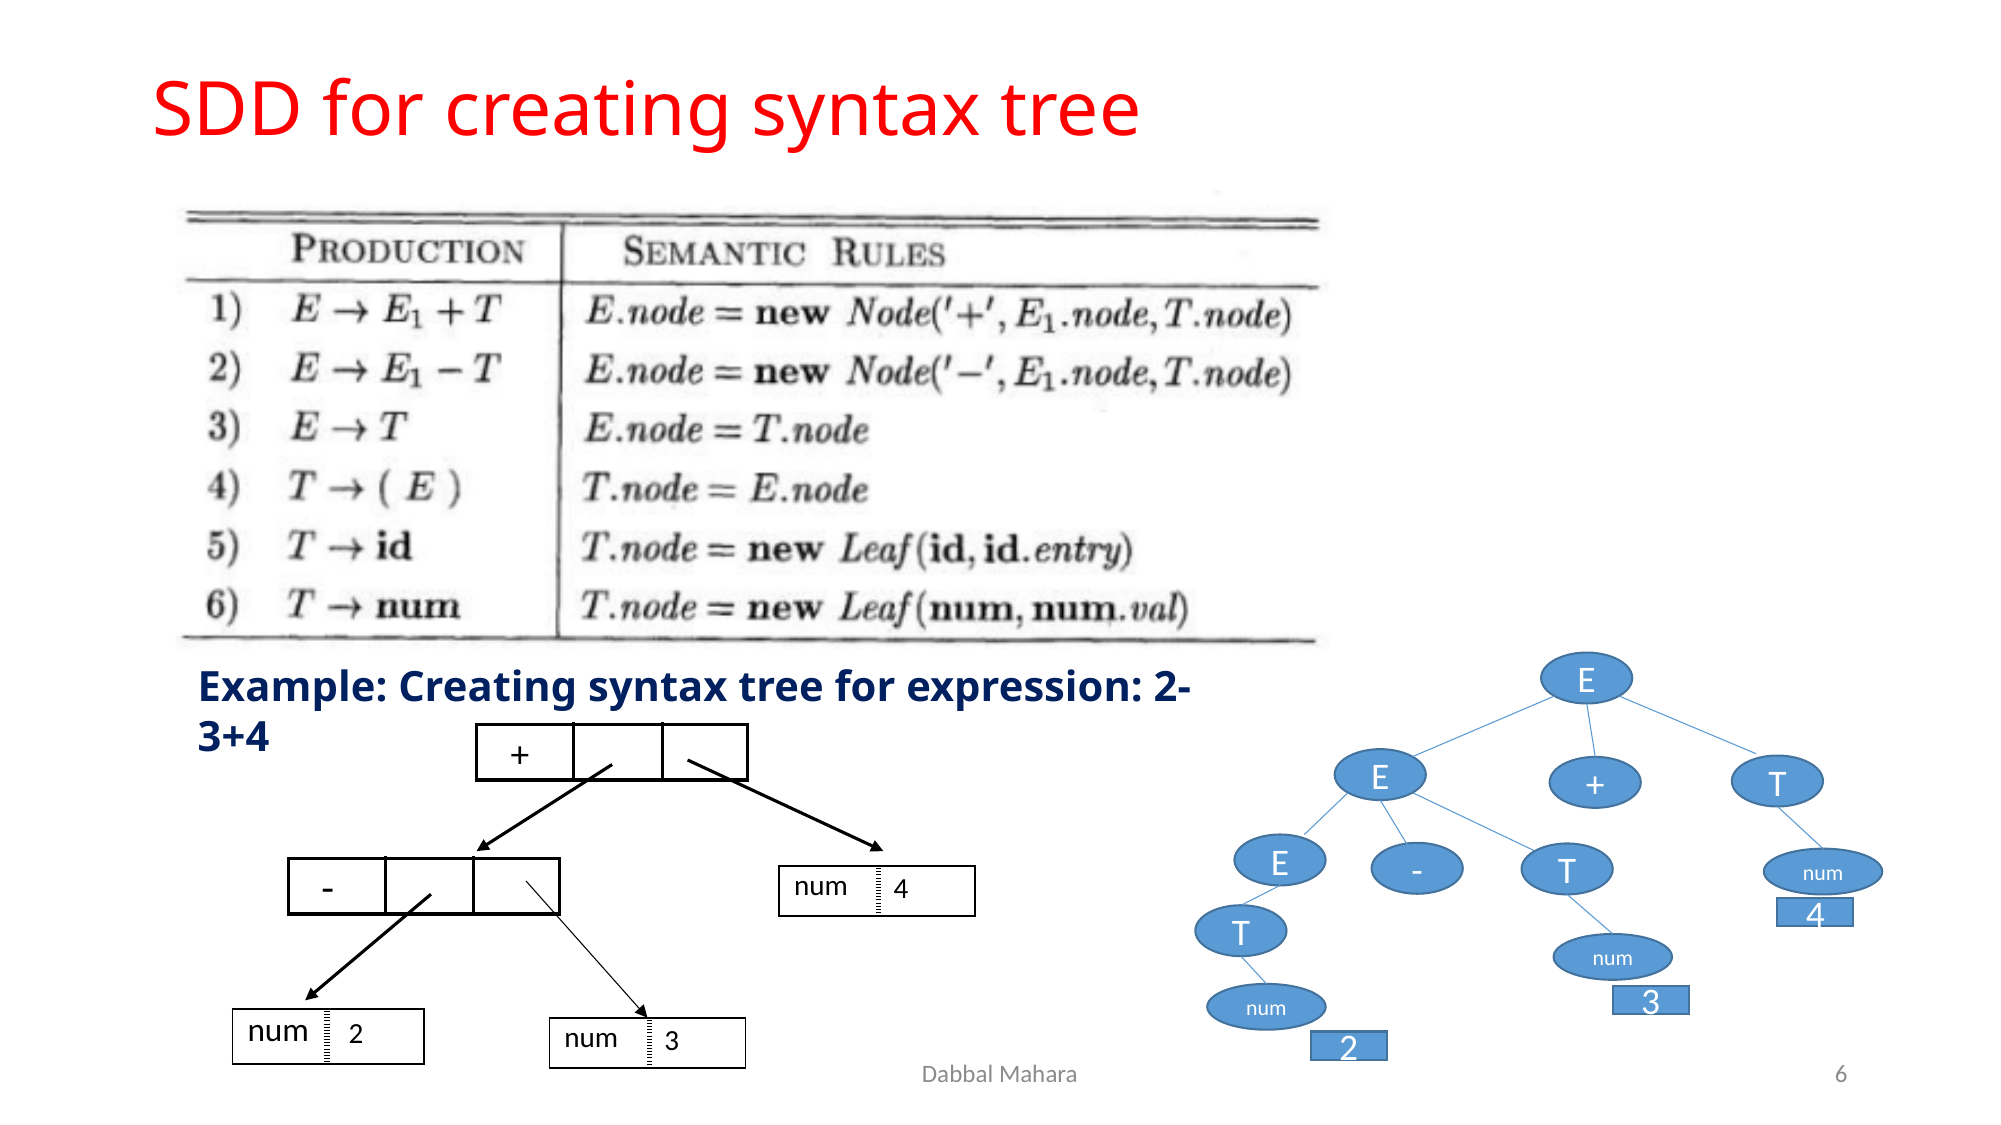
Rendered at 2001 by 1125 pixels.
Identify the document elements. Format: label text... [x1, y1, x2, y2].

table_header 2 [327, 1018, 423, 1063]
text_box Example: Creating syntax tree for expression: 2-3+4 [183, 660, 1195, 768]
slide_number 6 [1412, 1060, 1863, 1103]
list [161, 164, 1349, 660]
footer Dabbal Mahara [662, 1042, 1338, 1103]
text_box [288, 722, 884, 1018]
table_header num [233, 1010, 327, 1063]
table_header 4 [884, 867, 974, 915]
title SDD for creating syntax tree [137, 59, 1863, 163]
table_header 3 [649, 1019, 745, 1067]
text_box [1195, 652, 1883, 1060]
table_header num [550, 1019, 649, 1067]
